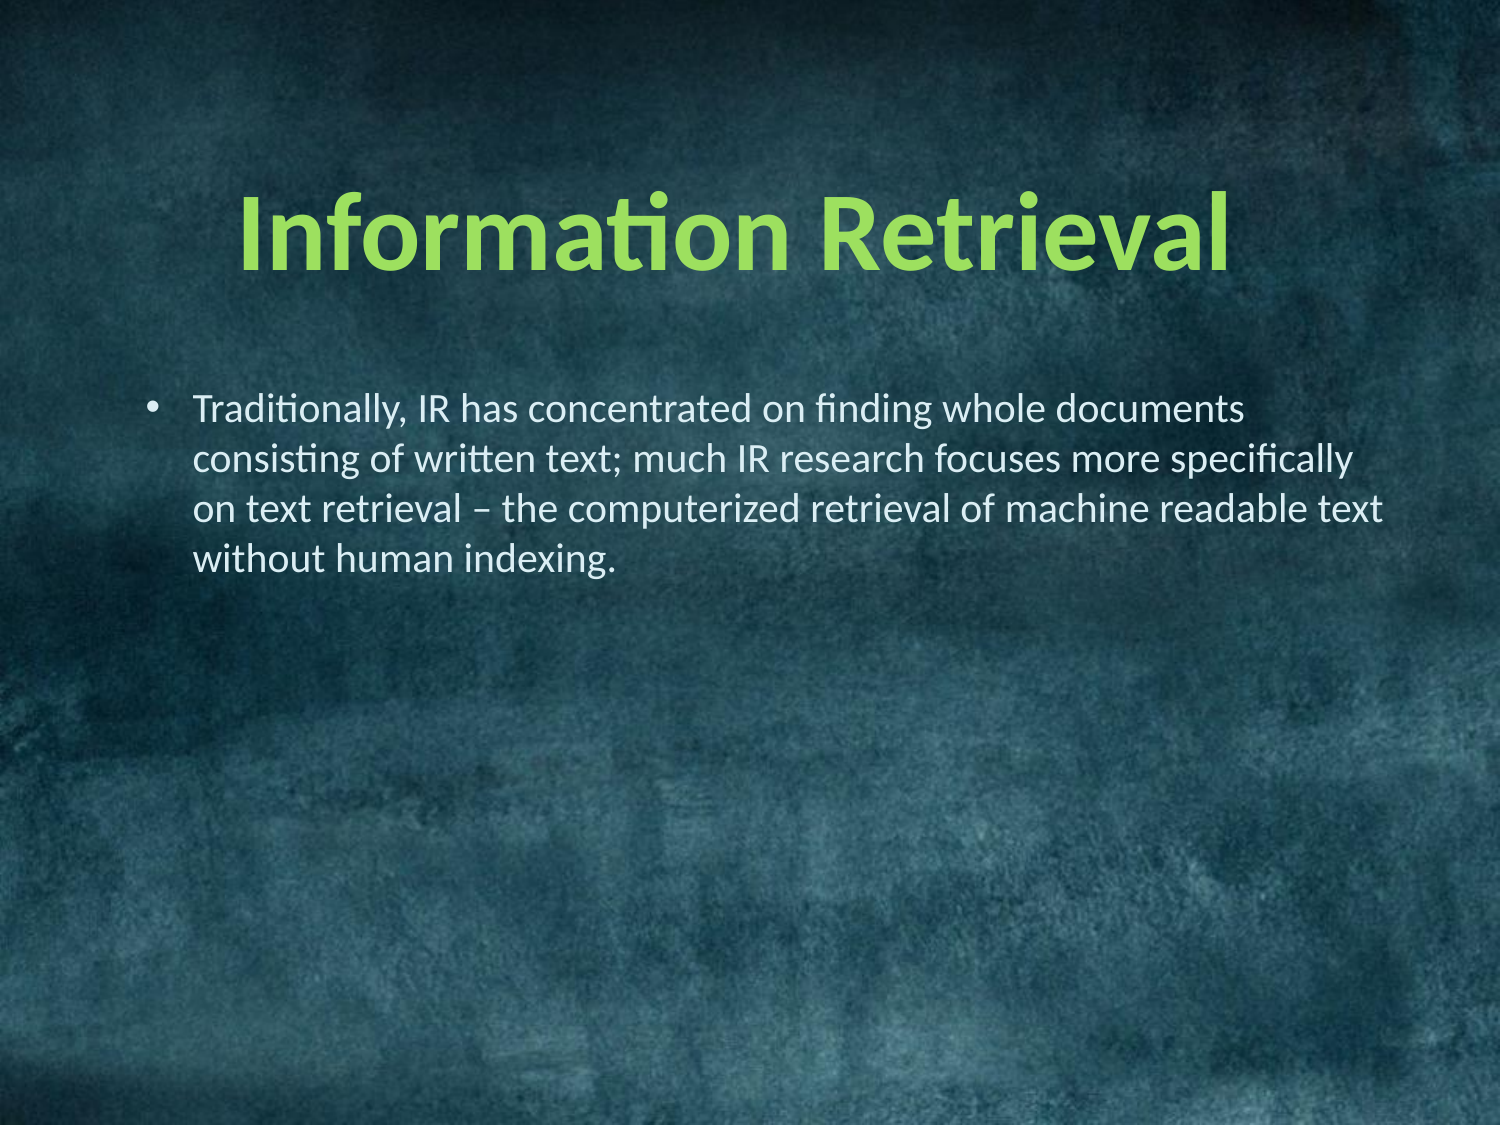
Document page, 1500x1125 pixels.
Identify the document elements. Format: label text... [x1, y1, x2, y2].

text_box Information Retrieval [221, 150, 1249, 301]
text_box Traditionally, IR has concentrated on finding whole documents consisting of written text; much IR research focuses more specifically on text retrieval – the computerized retrieval of machine readable text without human indexing. [130, 373, 1407, 589]
picture [0, 0, 1500, 1125]
